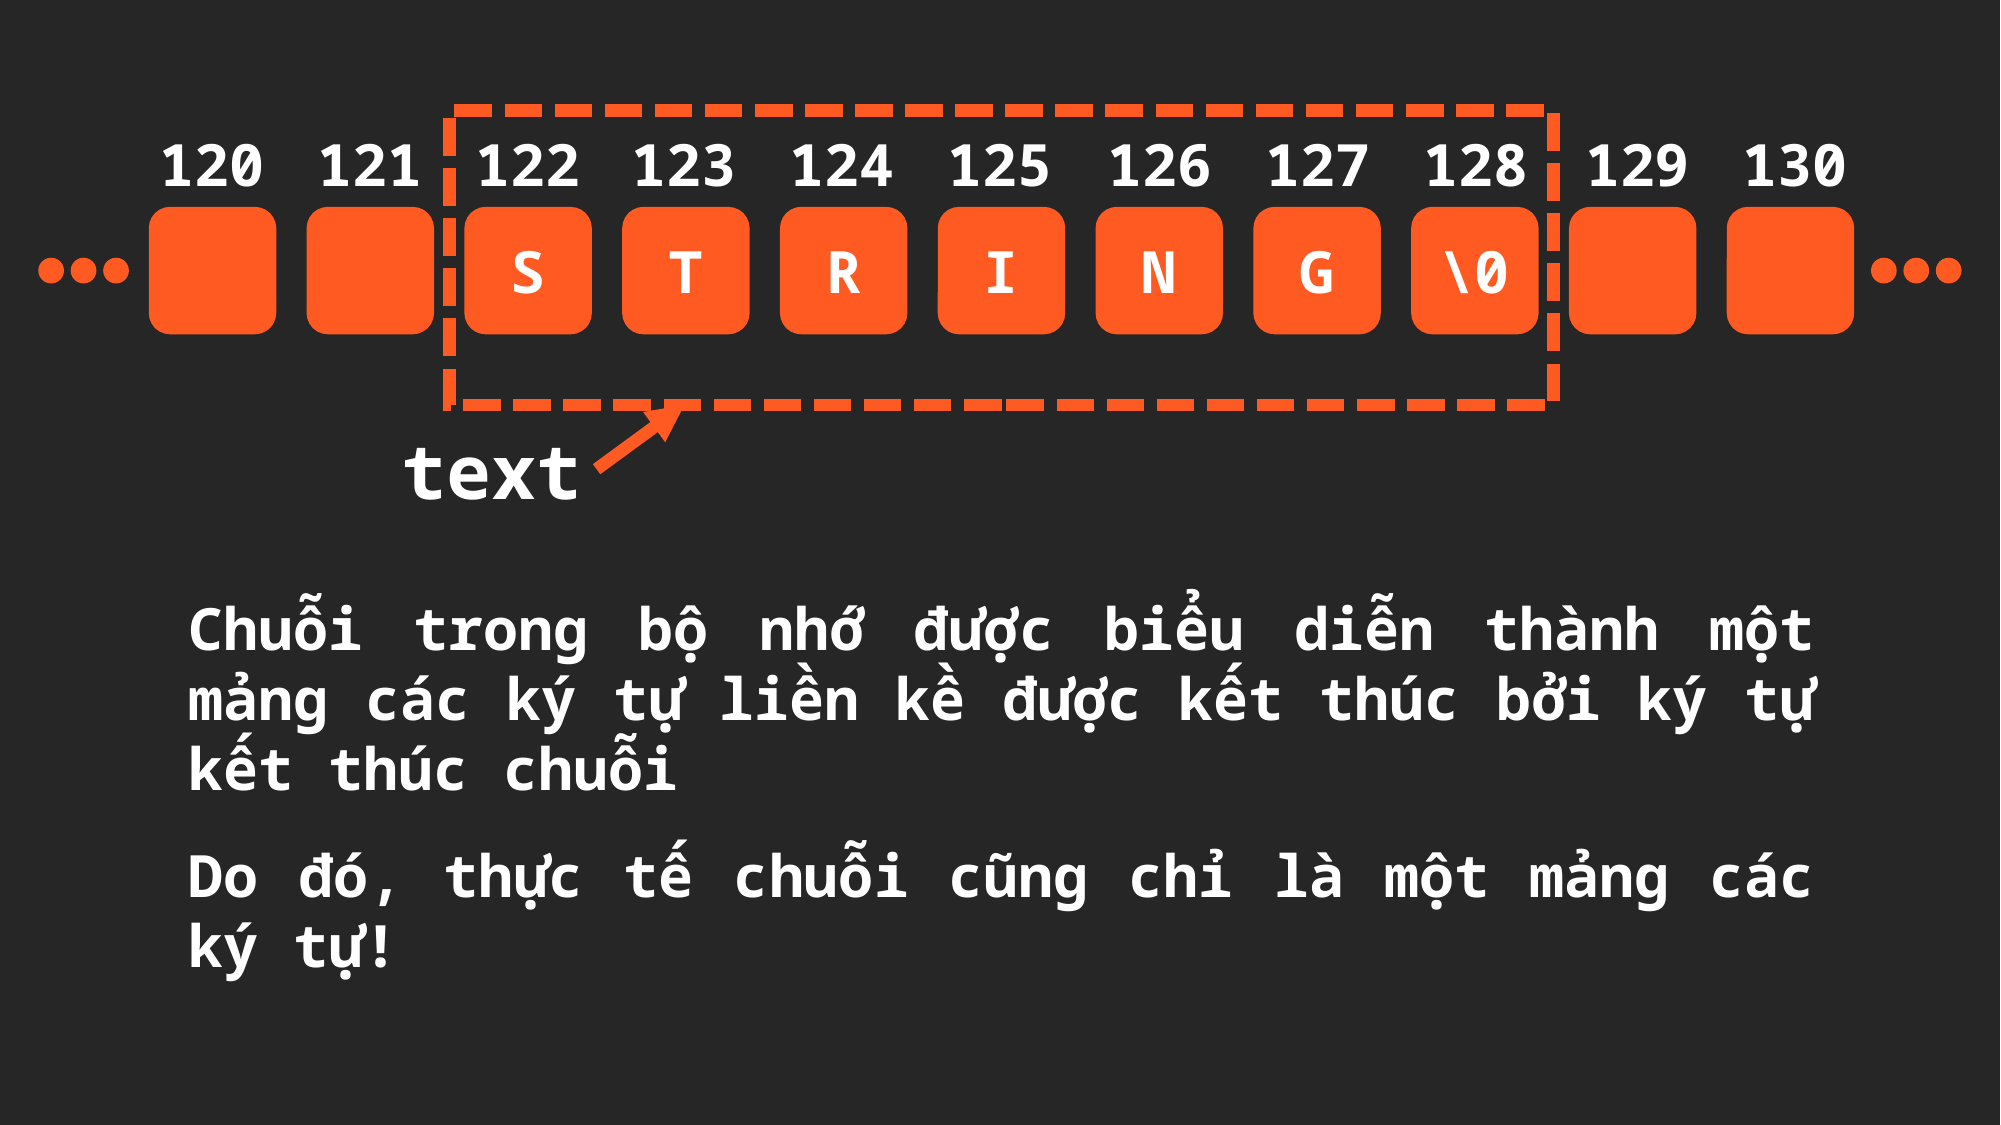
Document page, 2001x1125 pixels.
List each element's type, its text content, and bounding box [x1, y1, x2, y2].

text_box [38, 110, 1962, 523]
text_box Chuỗi trong bộ nhớ được biểu diễn thành một mảng các ký tự liền kề được kết thúc bởi ký tự kết thúc chuỗi Do đó, thực tế chuỗi cũng chỉ là một mảng các ký tự! [173, 584, 1830, 987]
